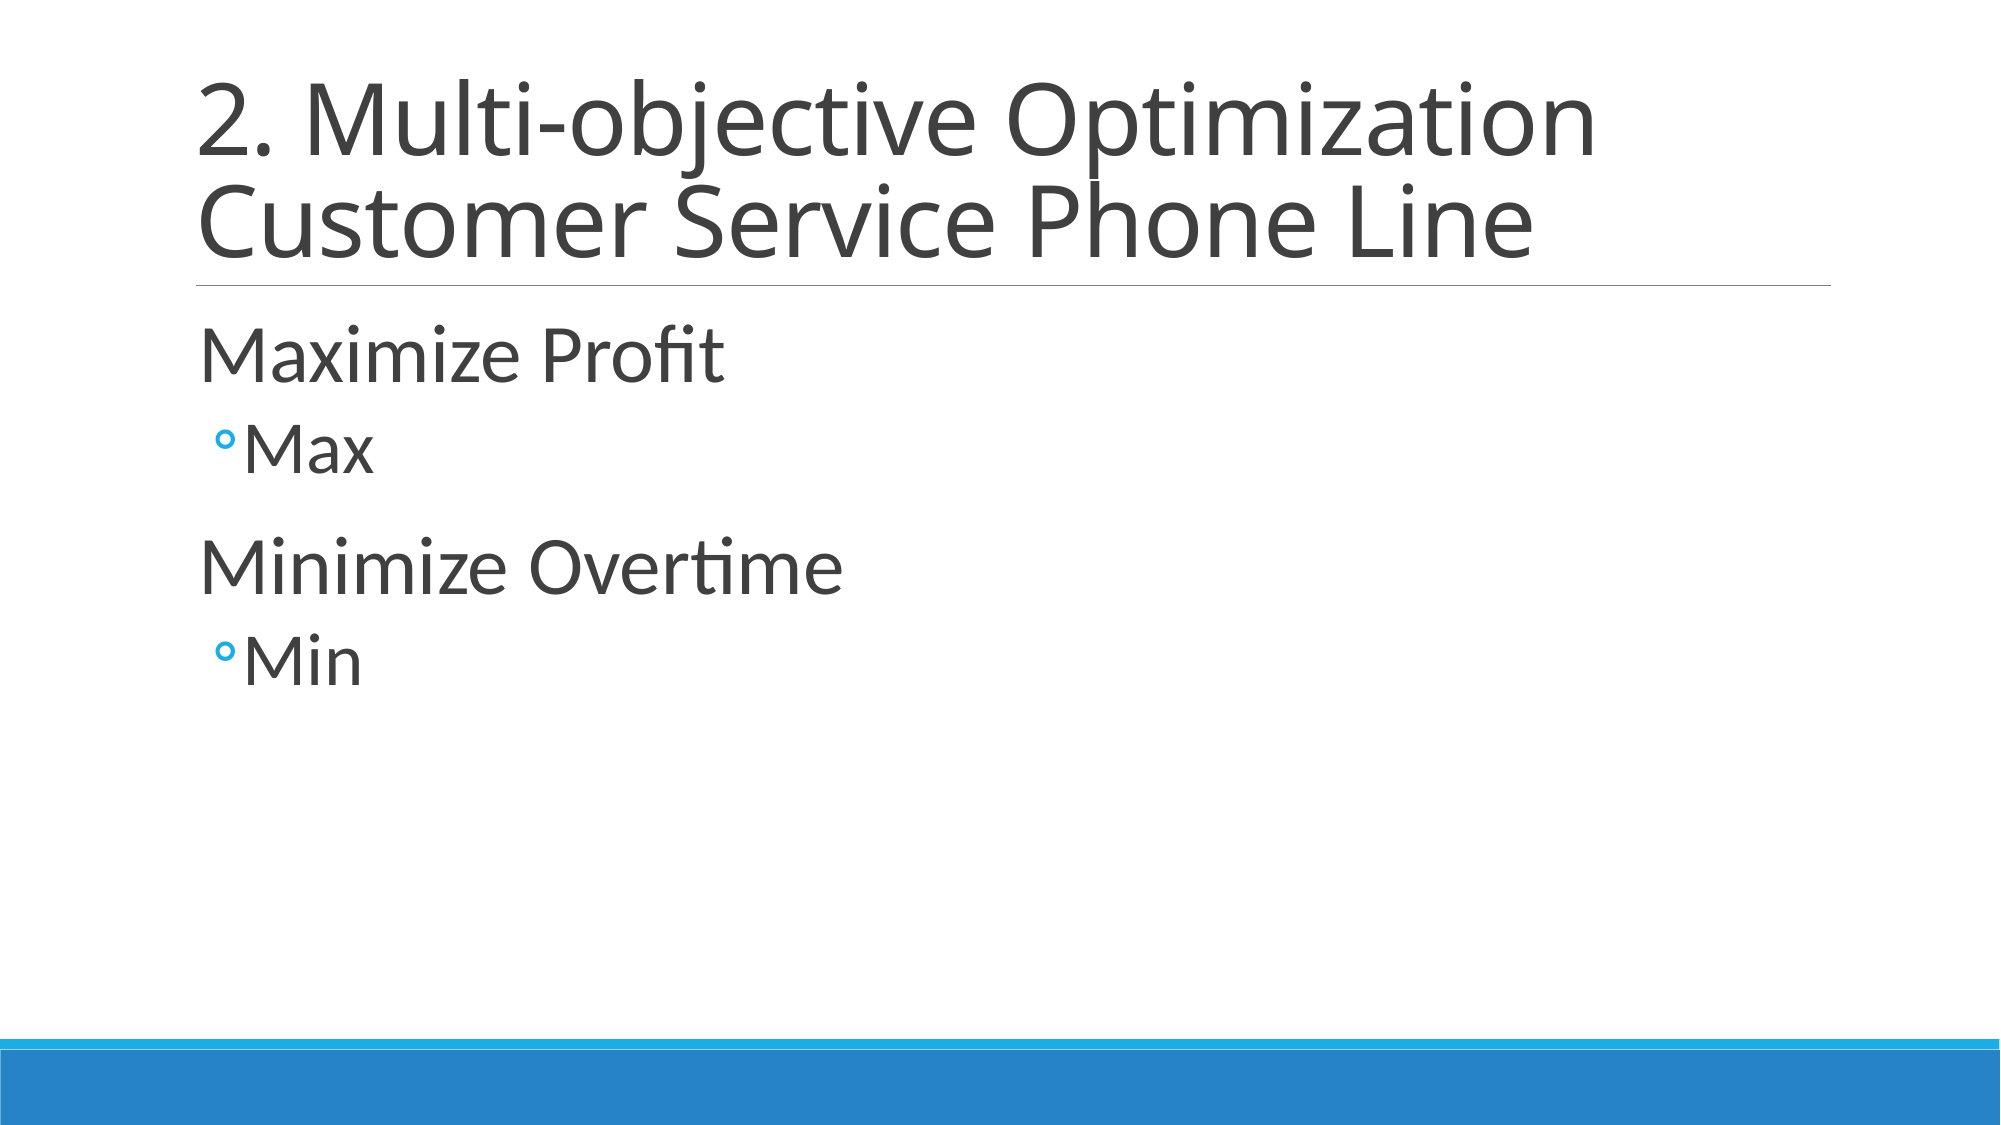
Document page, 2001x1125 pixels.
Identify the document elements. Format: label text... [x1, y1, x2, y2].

title 2. Multi-objective Optimization Customer Service Phone Line [180, 47, 1830, 285]
